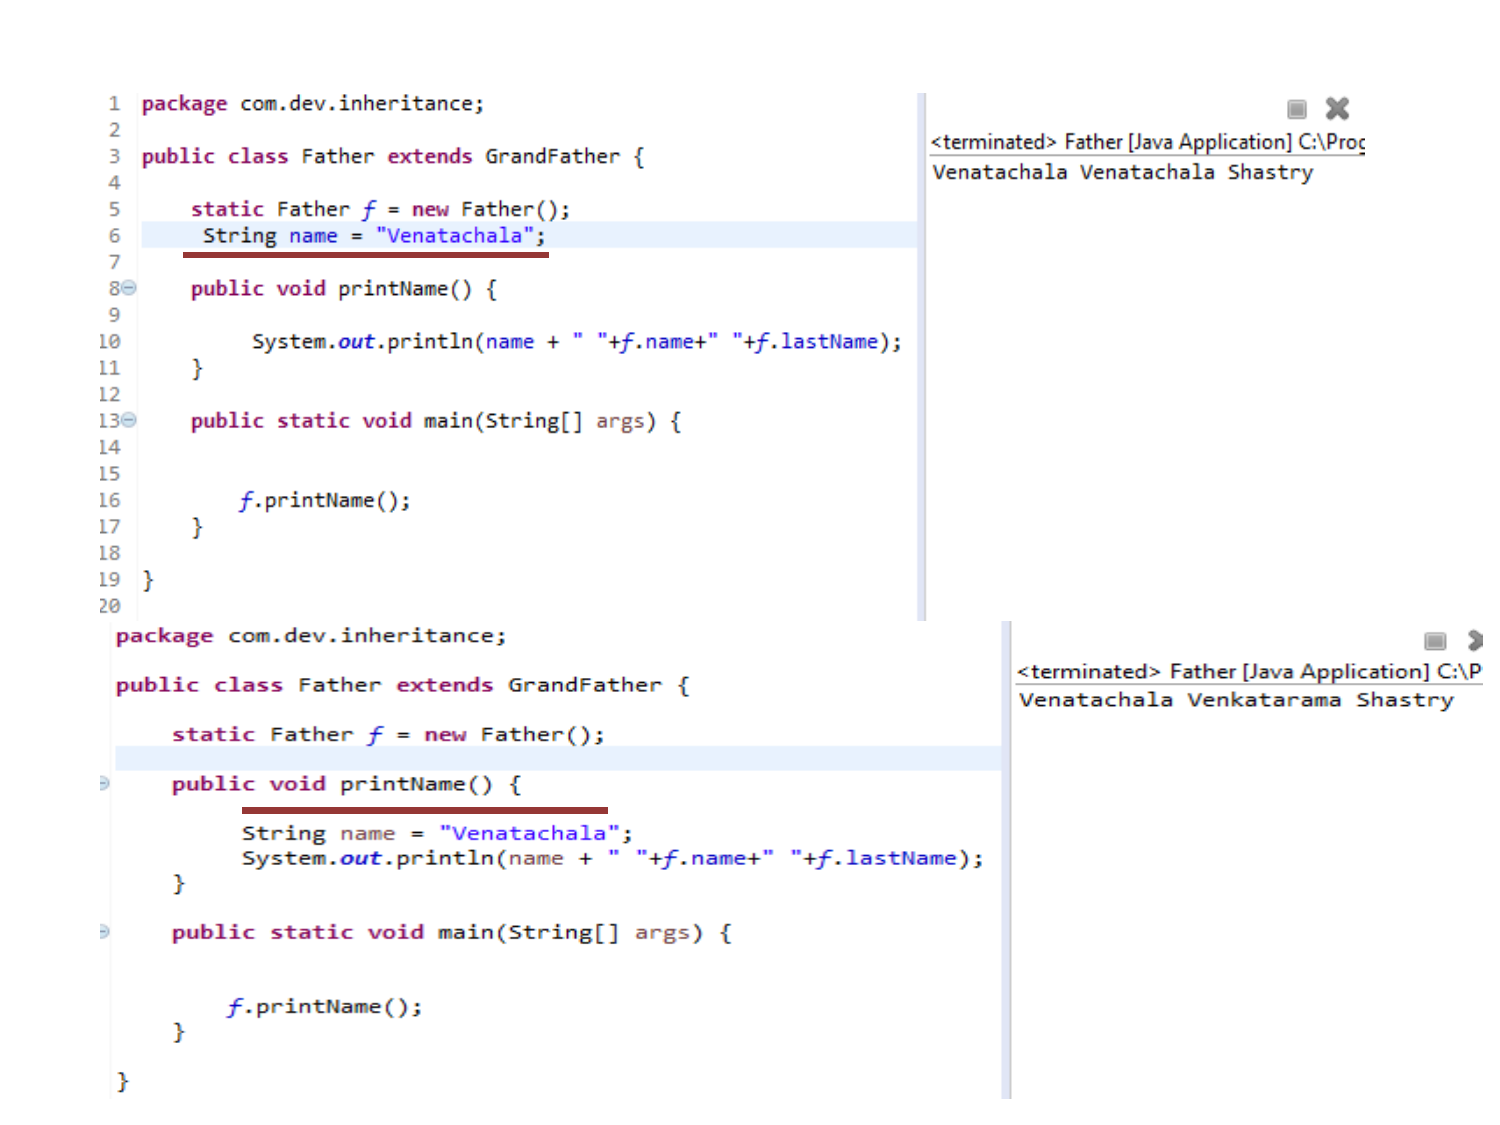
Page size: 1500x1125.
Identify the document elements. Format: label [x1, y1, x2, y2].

picture [100, 93, 1483, 1099]
